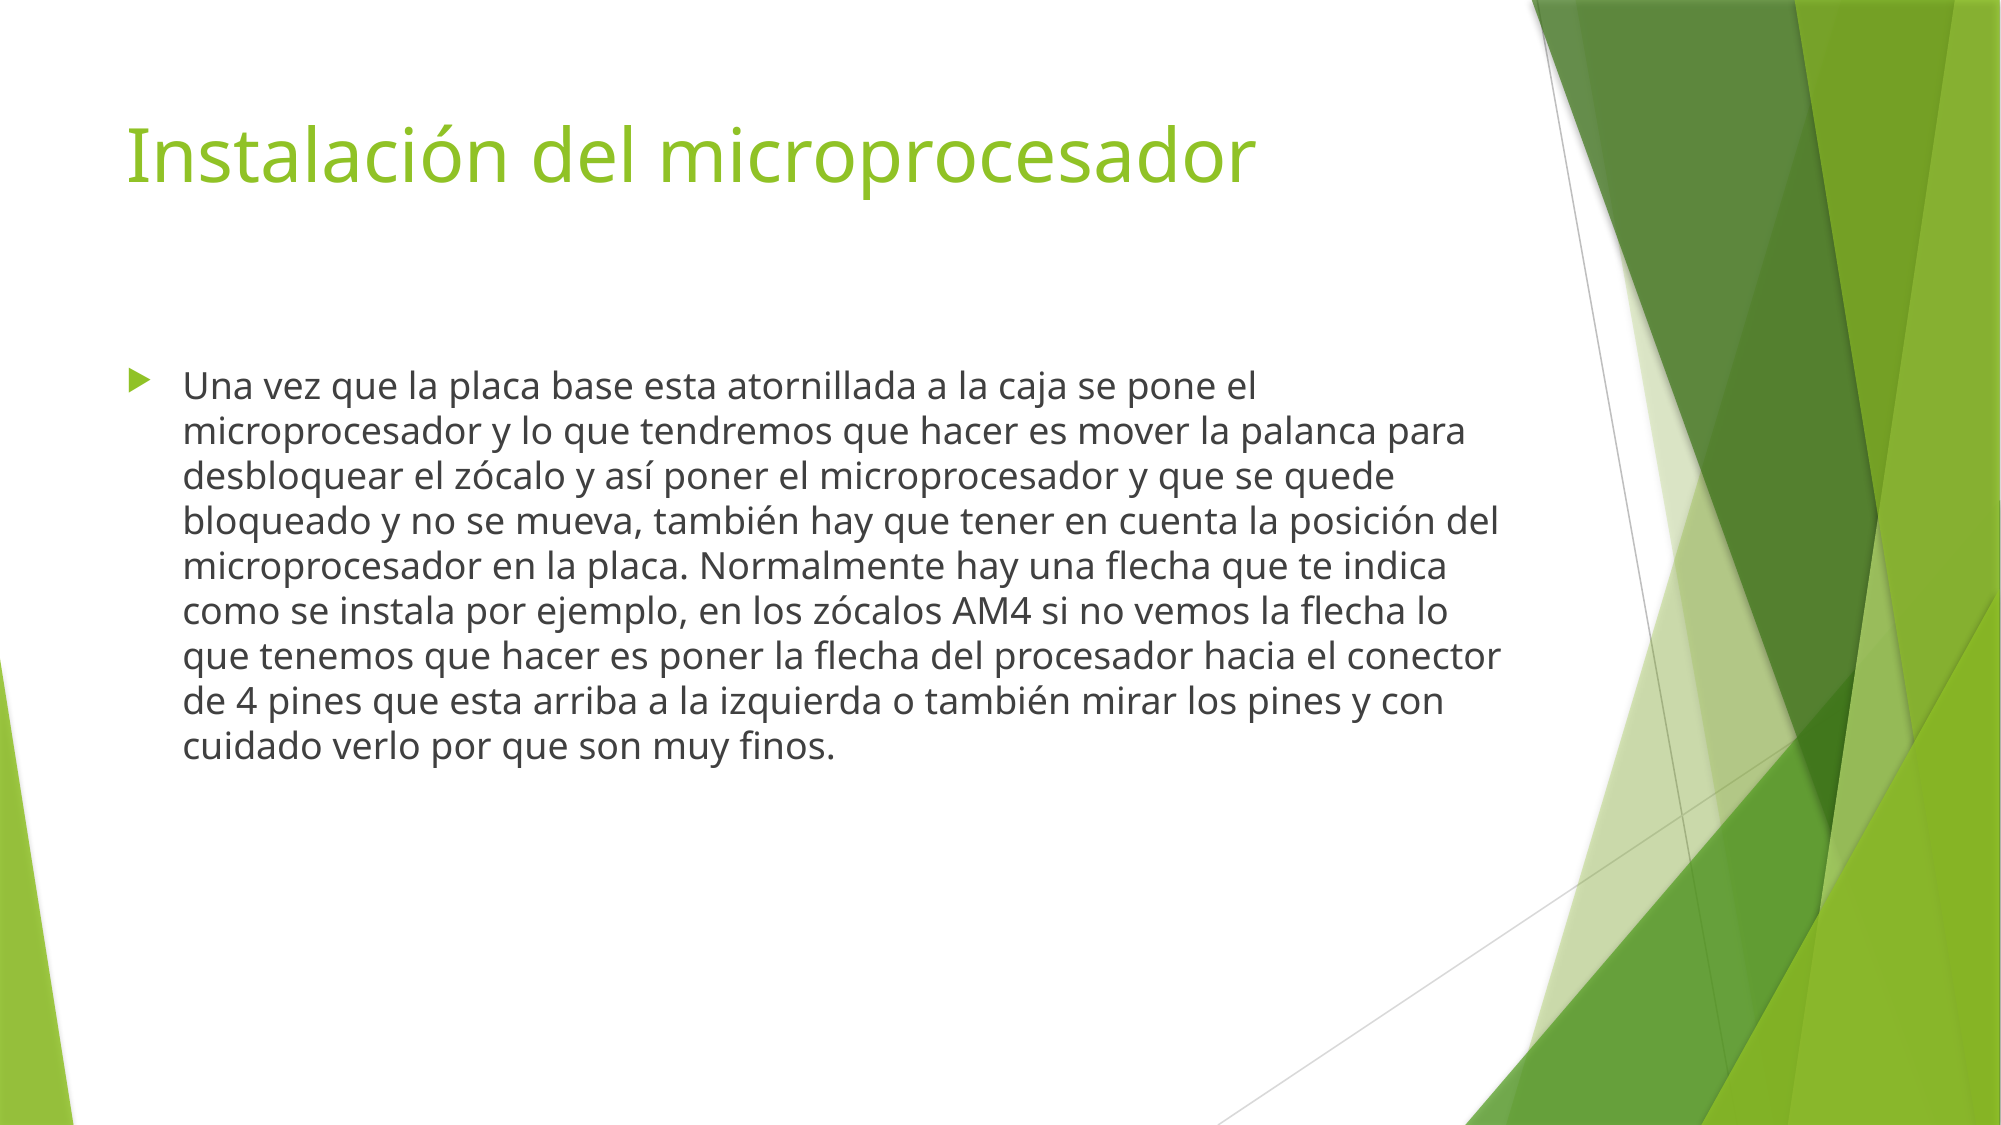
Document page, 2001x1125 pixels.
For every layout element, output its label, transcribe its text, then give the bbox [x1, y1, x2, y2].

list Una vez que la placa base esta atornillada a la caja se pone el microprocesador y lo que tendremos que hacer es mover la palanca para desbloquear el zócalo y así poner el microprocesador y que se quede bloqueado y no se mueva, también hay que tener en cuenta la posición del microprocesador en la placa. Normalmente hay una flecha que te indica como se instala por ejemplo, en los zócalos AM4 si no vemos la flecha lo que tenemos que hacer es poner la flecha del procesador hacia el conector de 4 pines que esta arriba a la izquierda o también mirar los pines y con cuidado verlo por que son muy finos. [111, 354, 1522, 992]
title Instalación del microprocesador [111, 99, 1522, 317]
